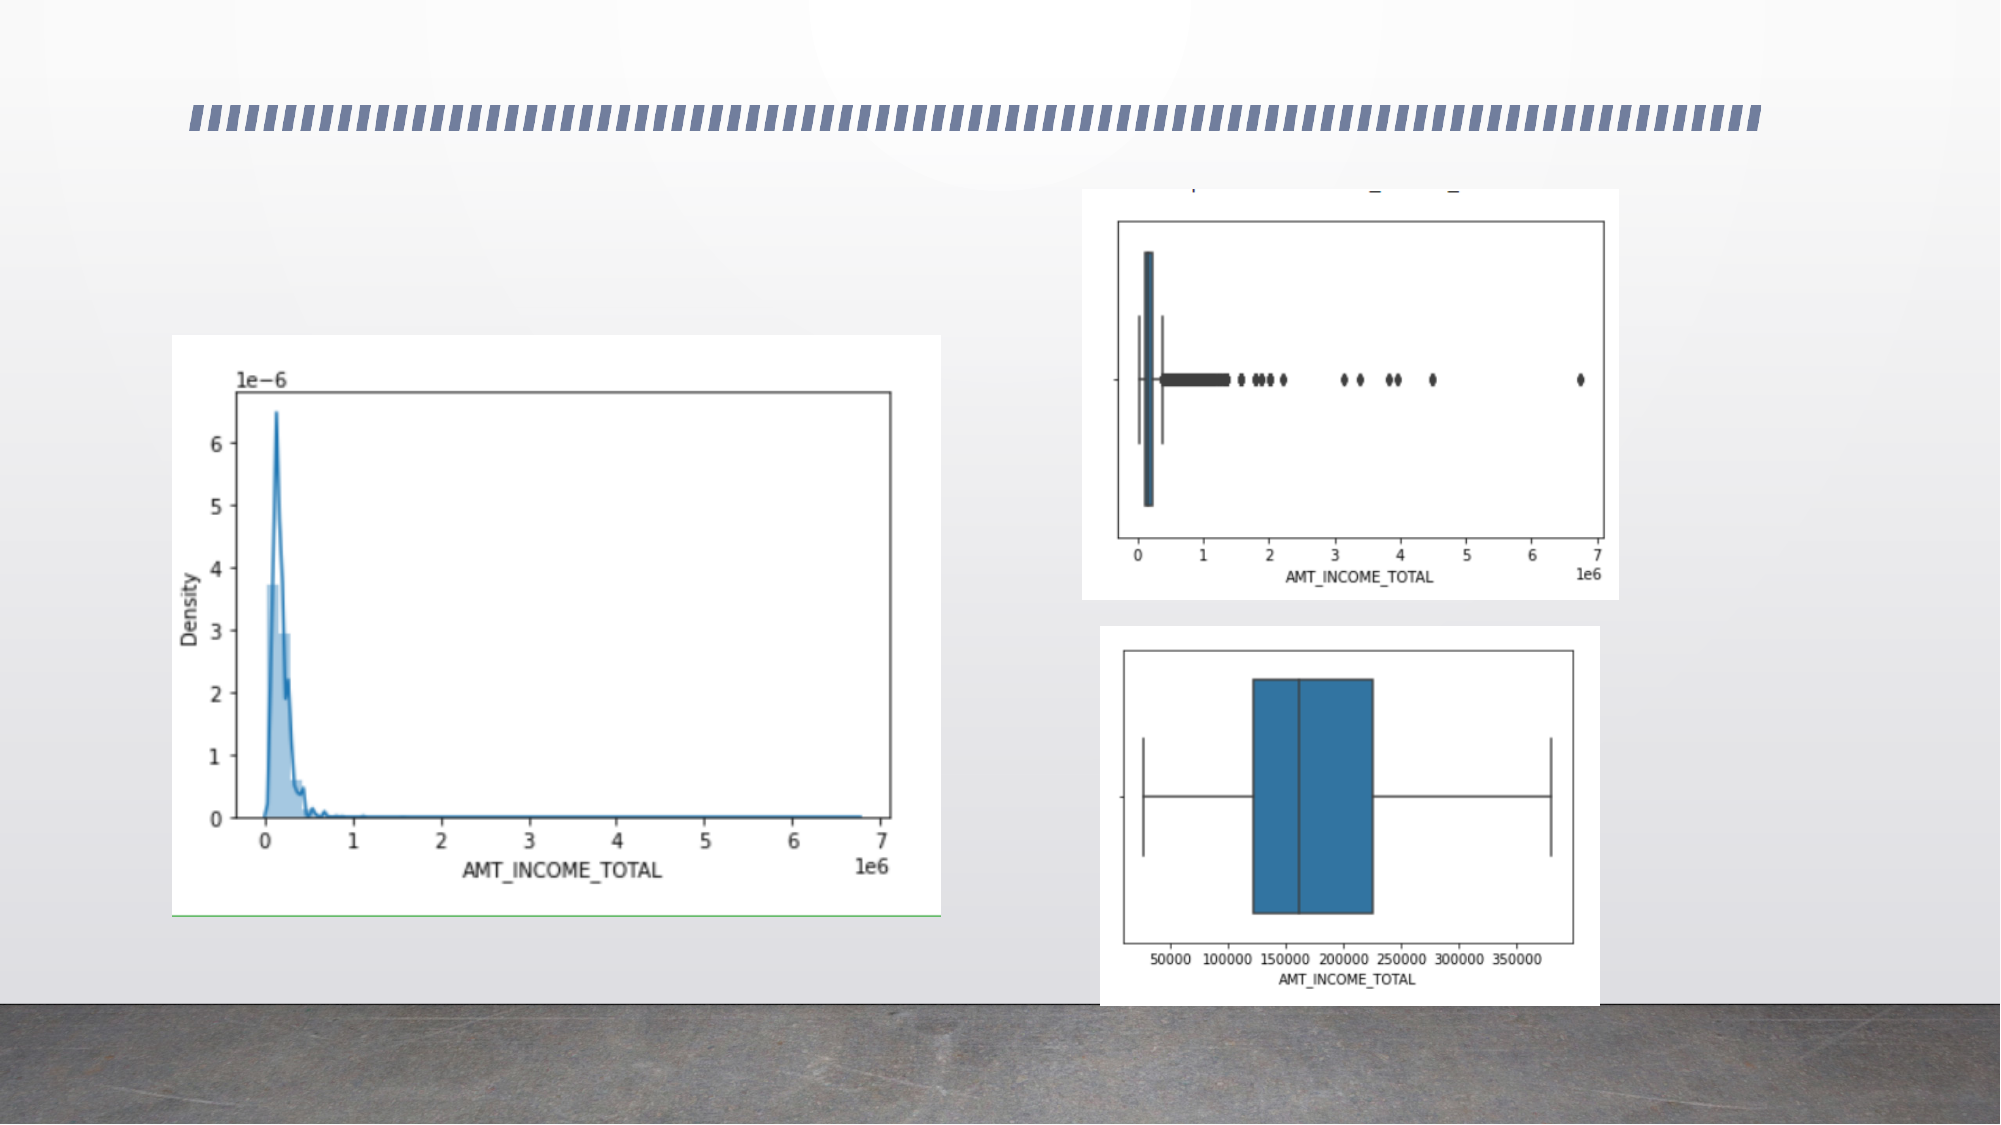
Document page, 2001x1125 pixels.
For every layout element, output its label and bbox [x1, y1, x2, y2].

picture [172, 335, 941, 918]
picture [1081, 189, 1619, 600]
picture [0, 1004, 2000, 1124]
list [1100, 626, 1601, 1006]
